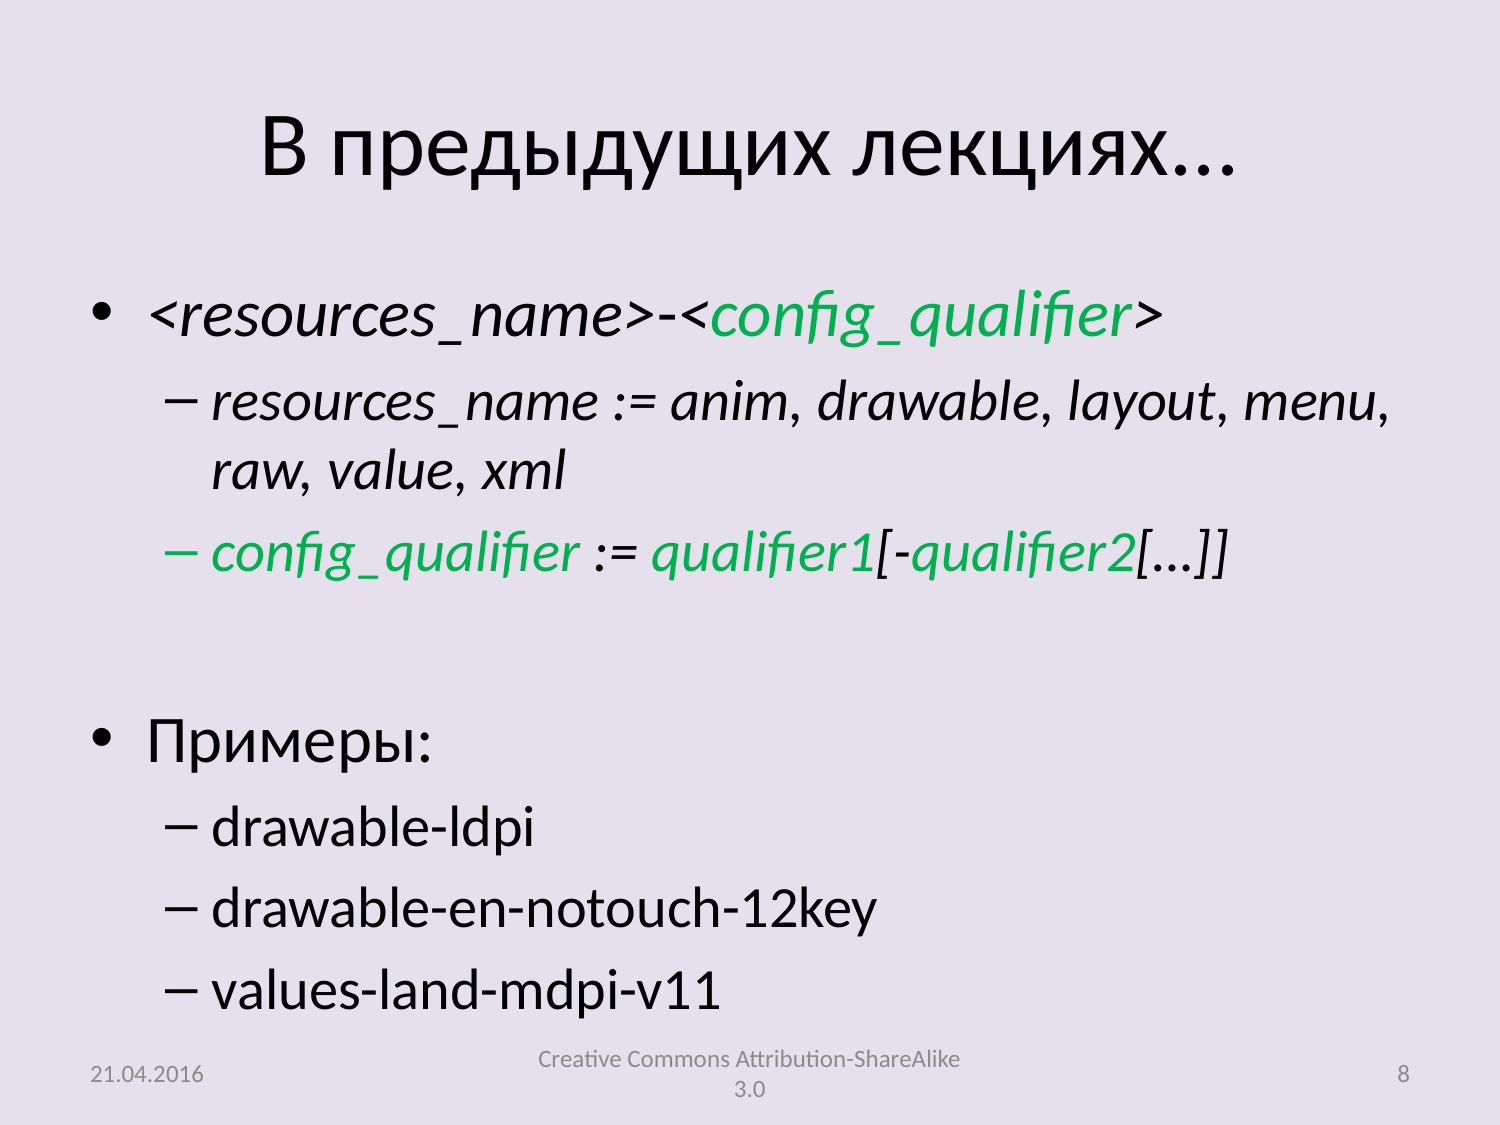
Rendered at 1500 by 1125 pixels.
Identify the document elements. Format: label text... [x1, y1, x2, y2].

list <resources_name>-<config_qualifier> resources_name := anim, drawable, layout, menu, raw, value, xml config_qualifier := qualifier1[-qualifier2[…]] Примеры: drawable-ldpi drawable-en-notouch-12key values-land-mdpi-v11 [74, 262, 1426, 1006]
slide_number 8 [1074, 1042, 1425, 1103]
title В предыдущих лекциях... [74, 44, 1426, 233]
footer Creative Commons Attribution-ShareAlike 3.0 [512, 1042, 988, 1103]
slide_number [75, 1042, 425, 1103]
